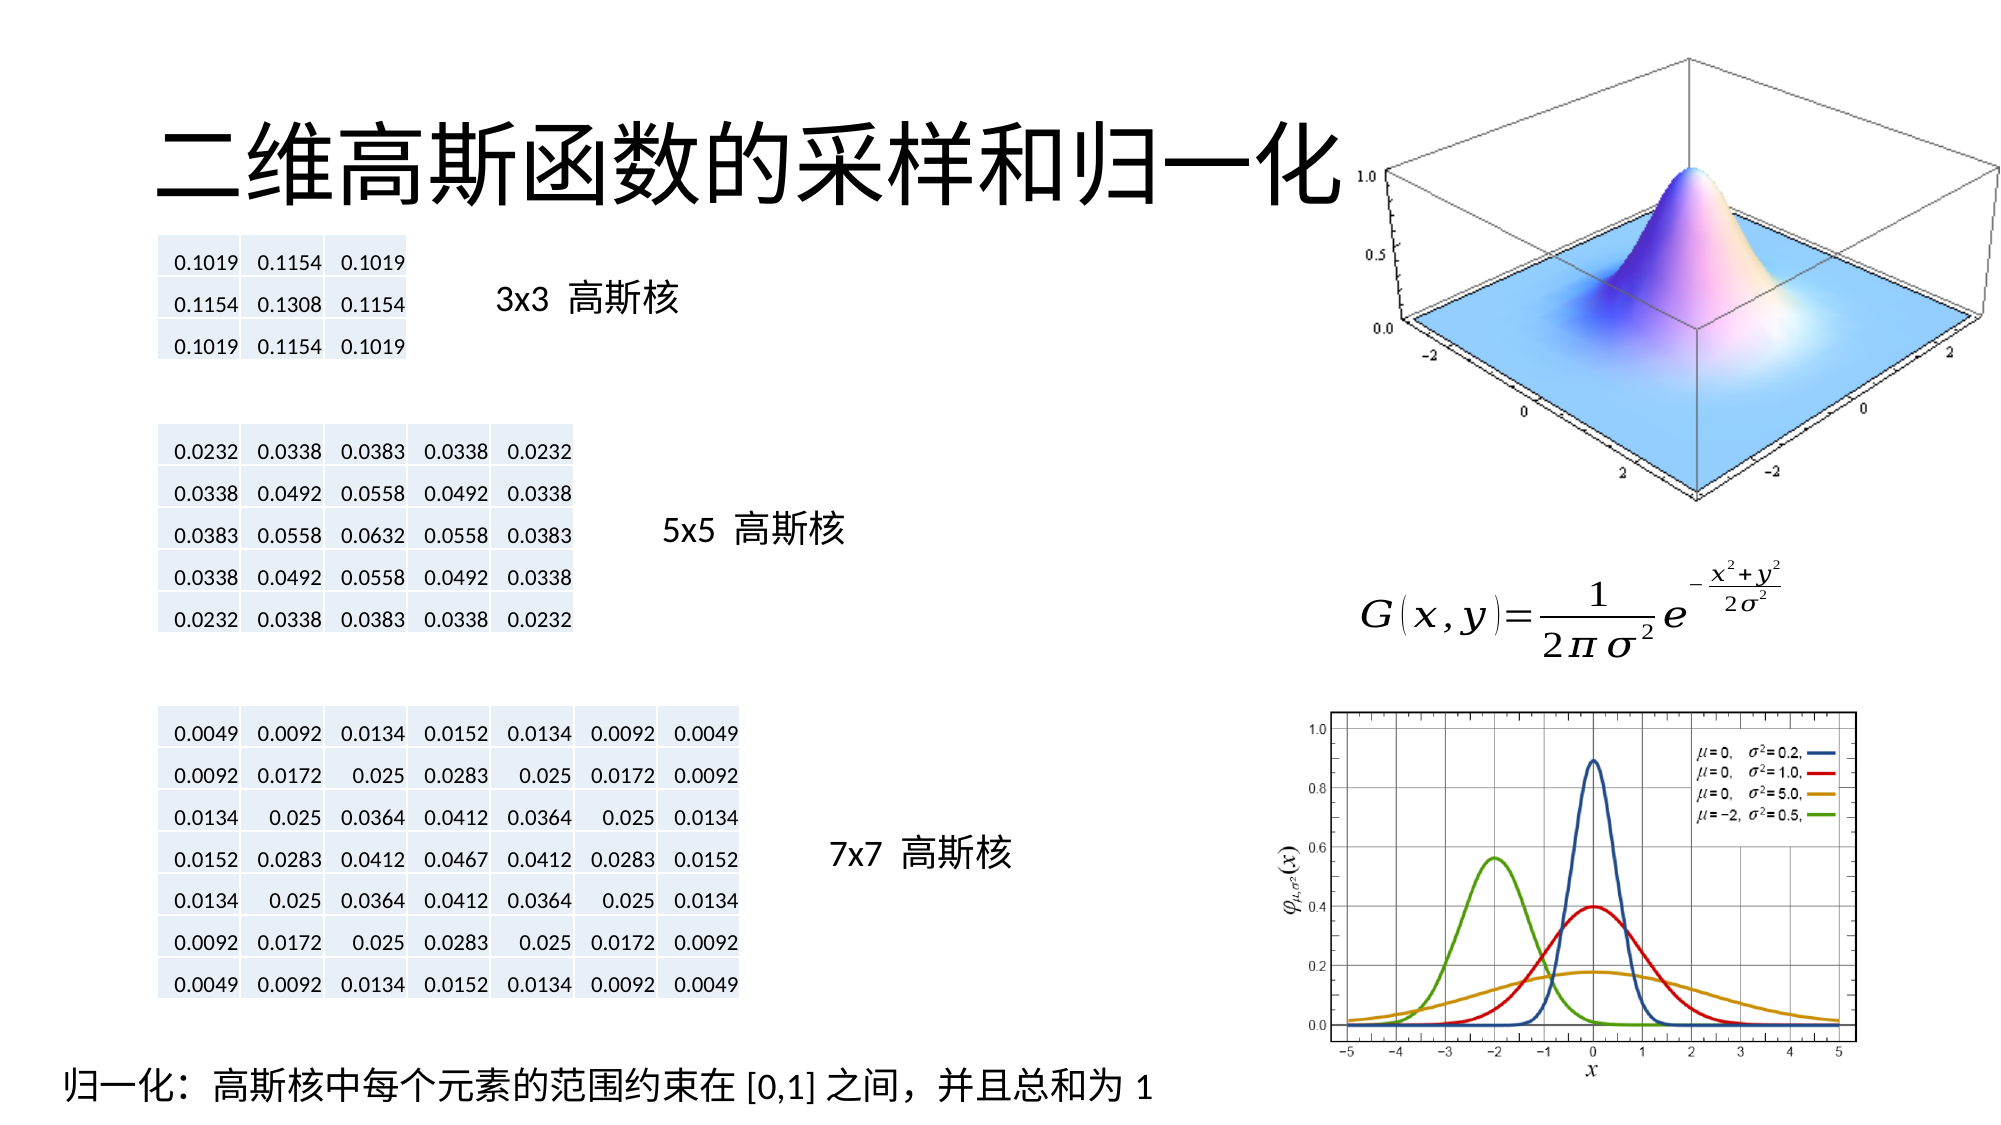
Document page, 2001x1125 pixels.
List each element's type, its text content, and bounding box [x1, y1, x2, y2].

table_cell 0.0338 [158, 466, 239, 506]
picture [1357, 30, 2000, 530]
table_cell 0.0338 [158, 550, 239, 590]
table_cell 0.0134 [325, 958, 406, 998]
table_cell 0.0364 [325, 874, 406, 914]
table_cell 0.0632 [325, 508, 406, 548]
table_cell 0.0364 [491, 874, 573, 914]
table_cell 0.0134 [491, 958, 573, 998]
table_cell 0.0232 [158, 592, 239, 632]
picture [1274, 702, 1872, 1083]
table_cell 0.0383 [325, 592, 406, 632]
table_cell 0.0134 [658, 874, 739, 914]
table_cell 0.0172 [575, 916, 656, 956]
table_header 0.0134 [491, 706, 573, 746]
table_header 0.0338 [241, 424, 323, 464]
table_cell 0.1154 [241, 319, 323, 359]
table_cell 0.0092 [658, 916, 739, 956]
table_header 0.1019 [325, 235, 406, 275]
table_cell 0.1154 [158, 277, 239, 317]
table_cell 0.0134 [658, 790, 739, 830]
table_header 0.1154 [241, 235, 323, 275]
table_cell 0.0412 [325, 832, 406, 872]
table_cell 0.0412 [491, 832, 573, 872]
table_cell 0.0172 [575, 748, 656, 788]
table_header 0.0383 [325, 424, 406, 464]
table_cell 0.0092 [158, 748, 239, 788]
table_header 0.0092 [575, 706, 656, 746]
table_header 0.0338 [408, 424, 489, 464]
table_cell 0.0364 [325, 790, 406, 830]
table_cell 0.0092 [241, 958, 323, 998]
table_cell 0.0092 [575, 958, 656, 998]
table_cell 0.0283 [241, 832, 323, 872]
table_cell 0.0338 [241, 592, 323, 632]
table_cell 0.0152 [658, 832, 739, 872]
table_cell 0.025 [325, 748, 406, 788]
table_cell 0.0092 [158, 916, 239, 956]
table_cell 0.0172 [241, 916, 323, 956]
table_cell 0.0049 [158, 958, 239, 998]
table_cell 0.0412 [408, 790, 489, 830]
table_cell 0.0283 [408, 748, 489, 788]
table_cell 0.0134 [158, 790, 239, 830]
table_cell 0.025 [491, 916, 573, 956]
table_cell 0.025 [575, 874, 656, 914]
table_cell 0.0492 [241, 550, 323, 590]
table_cell 0.0364 [491, 790, 573, 830]
table_header 0.1019 [158, 235, 239, 275]
table_cell 0.025 [575, 790, 656, 830]
table_cell 0.025 [491, 748, 573, 788]
table_header 0.0092 [241, 706, 323, 746]
table_cell 0.0338 [491, 466, 573, 506]
table_cell 0.0152 [408, 958, 489, 998]
table_cell 0.0172 [241, 748, 323, 788]
table_cell 0.0492 [241, 466, 323, 506]
table_cell 0.0283 [575, 832, 656, 872]
table_cell 0.0412 [408, 874, 489, 914]
table_cell 0.0283 [408, 916, 489, 956]
table_cell 0.1019 [158, 319, 239, 359]
table_cell 0.025 [241, 874, 323, 914]
table_cell 0.1308 [241, 277, 323, 317]
table_cell 0.0558 [325, 550, 406, 590]
table_cell 0.0232 [491, 592, 573, 632]
table_header 0.0232 [491, 424, 573, 464]
text_box 归一化：高斯核中每个元素的范围约束在[0,1]之间，并且总和为1 [47, 1054, 1169, 1114]
table_cell 0.0383 [158, 508, 239, 548]
table_header 0.0049 [658, 706, 739, 746]
table_cell 0.0492 [408, 466, 489, 506]
table_cell 0.1154 [325, 277, 406, 317]
table_cell 0.0558 [325, 466, 406, 506]
table_cell 0.0383 [491, 508, 573, 548]
table_cell 0.0049 [658, 958, 739, 998]
table_cell 0.0558 [408, 508, 489, 548]
table_header 0.0152 [408, 706, 489, 746]
table_header 0.0232 [158, 424, 239, 464]
table_cell 0.0338 [491, 550, 573, 590]
table_cell 0.0558 [241, 508, 323, 548]
table_header 0.0134 [325, 706, 406, 746]
table_cell 0.025 [325, 916, 406, 956]
table_cell 0.0134 [158, 874, 239, 914]
table_cell 0.0092 [658, 748, 739, 788]
table_cell 0.0492 [408, 550, 489, 590]
table_cell 0.0338 [408, 592, 489, 632]
table_header 0.0049 [158, 706, 239, 746]
table_cell 0.0152 [158, 832, 239, 872]
title 二维高斯函数的采样和归一化 [137, 59, 1357, 278]
table_cell 0.0467 [408, 832, 489, 872]
table_cell 0.1019 [325, 319, 406, 359]
table_cell 0.025 [241, 790, 323, 830]
